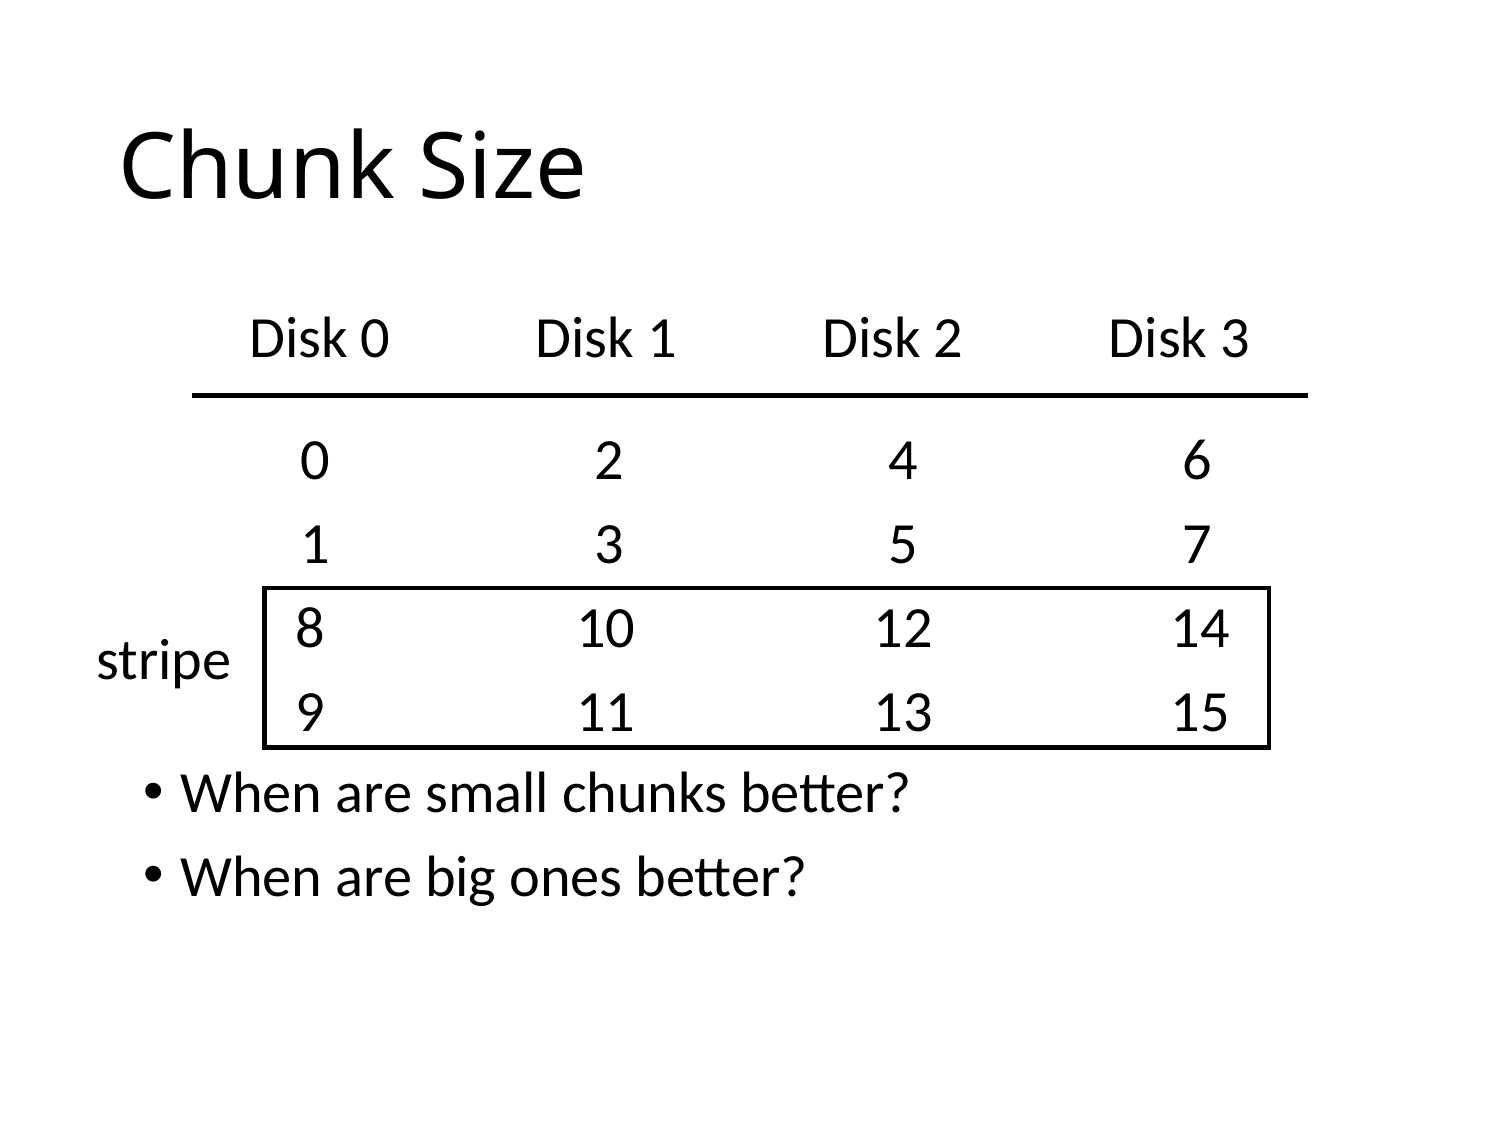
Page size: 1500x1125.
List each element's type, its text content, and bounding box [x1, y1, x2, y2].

text_box [263, 587, 1270, 748]
text_box stripe [81, 613, 247, 699]
title Chunk Size [103, 59, 1397, 278]
list Disk 0 Disk 1 Disk 2 Disk 3 0 2 4 6 1 3 5 7 8 10 12 14 9 11 13 15 [103, 299, 1397, 1014]
text_box When are small chunks better? When are big ones better? [128, 754, 1450, 1039]
